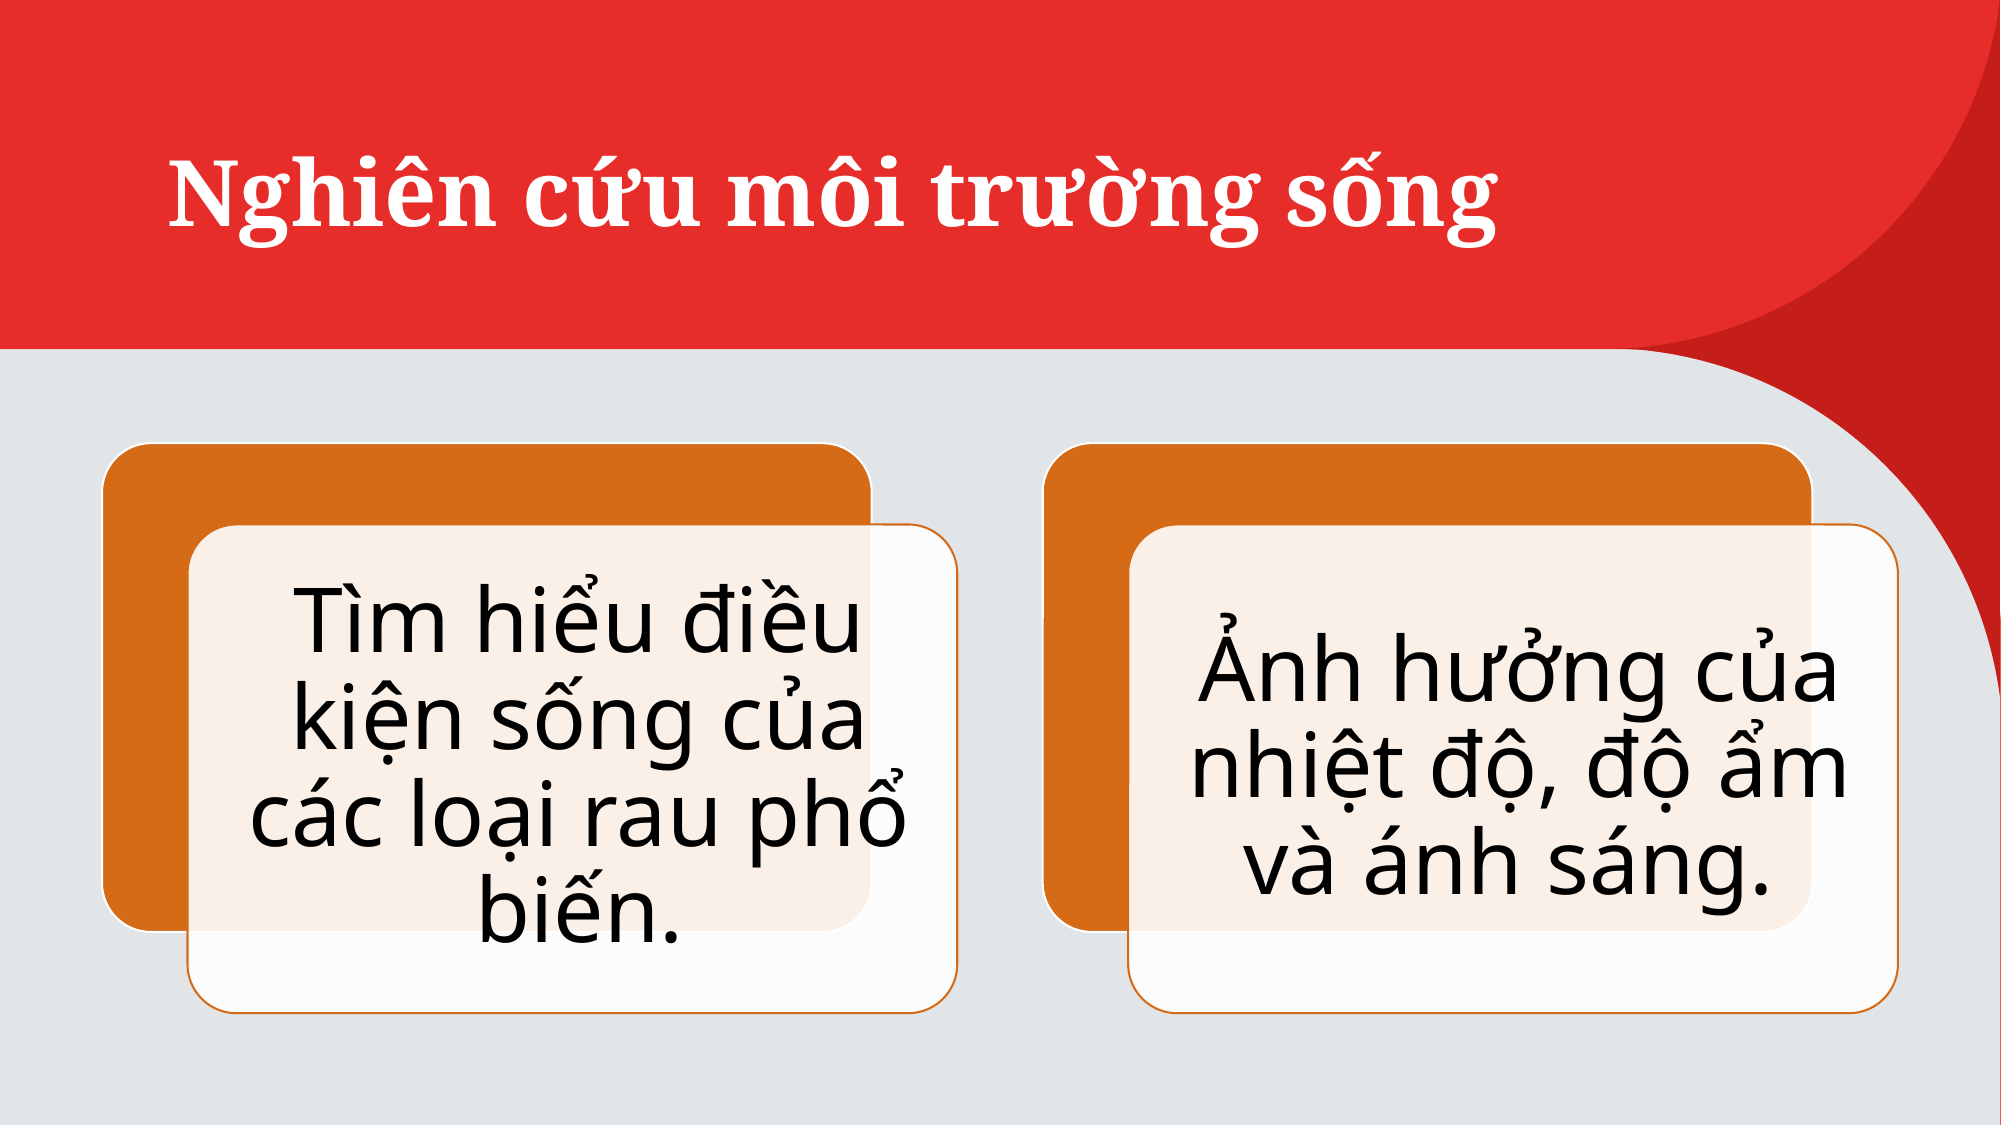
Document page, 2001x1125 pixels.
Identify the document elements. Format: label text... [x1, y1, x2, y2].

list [99, 443, 1900, 1014]
text_box [0, 0, 1998, 350]
text_box [1617, 0, 2000, 705]
text_box [0, 350, 2000, 1125]
title Nghiên cứu môi trường sống [150, 97, 1777, 279]
